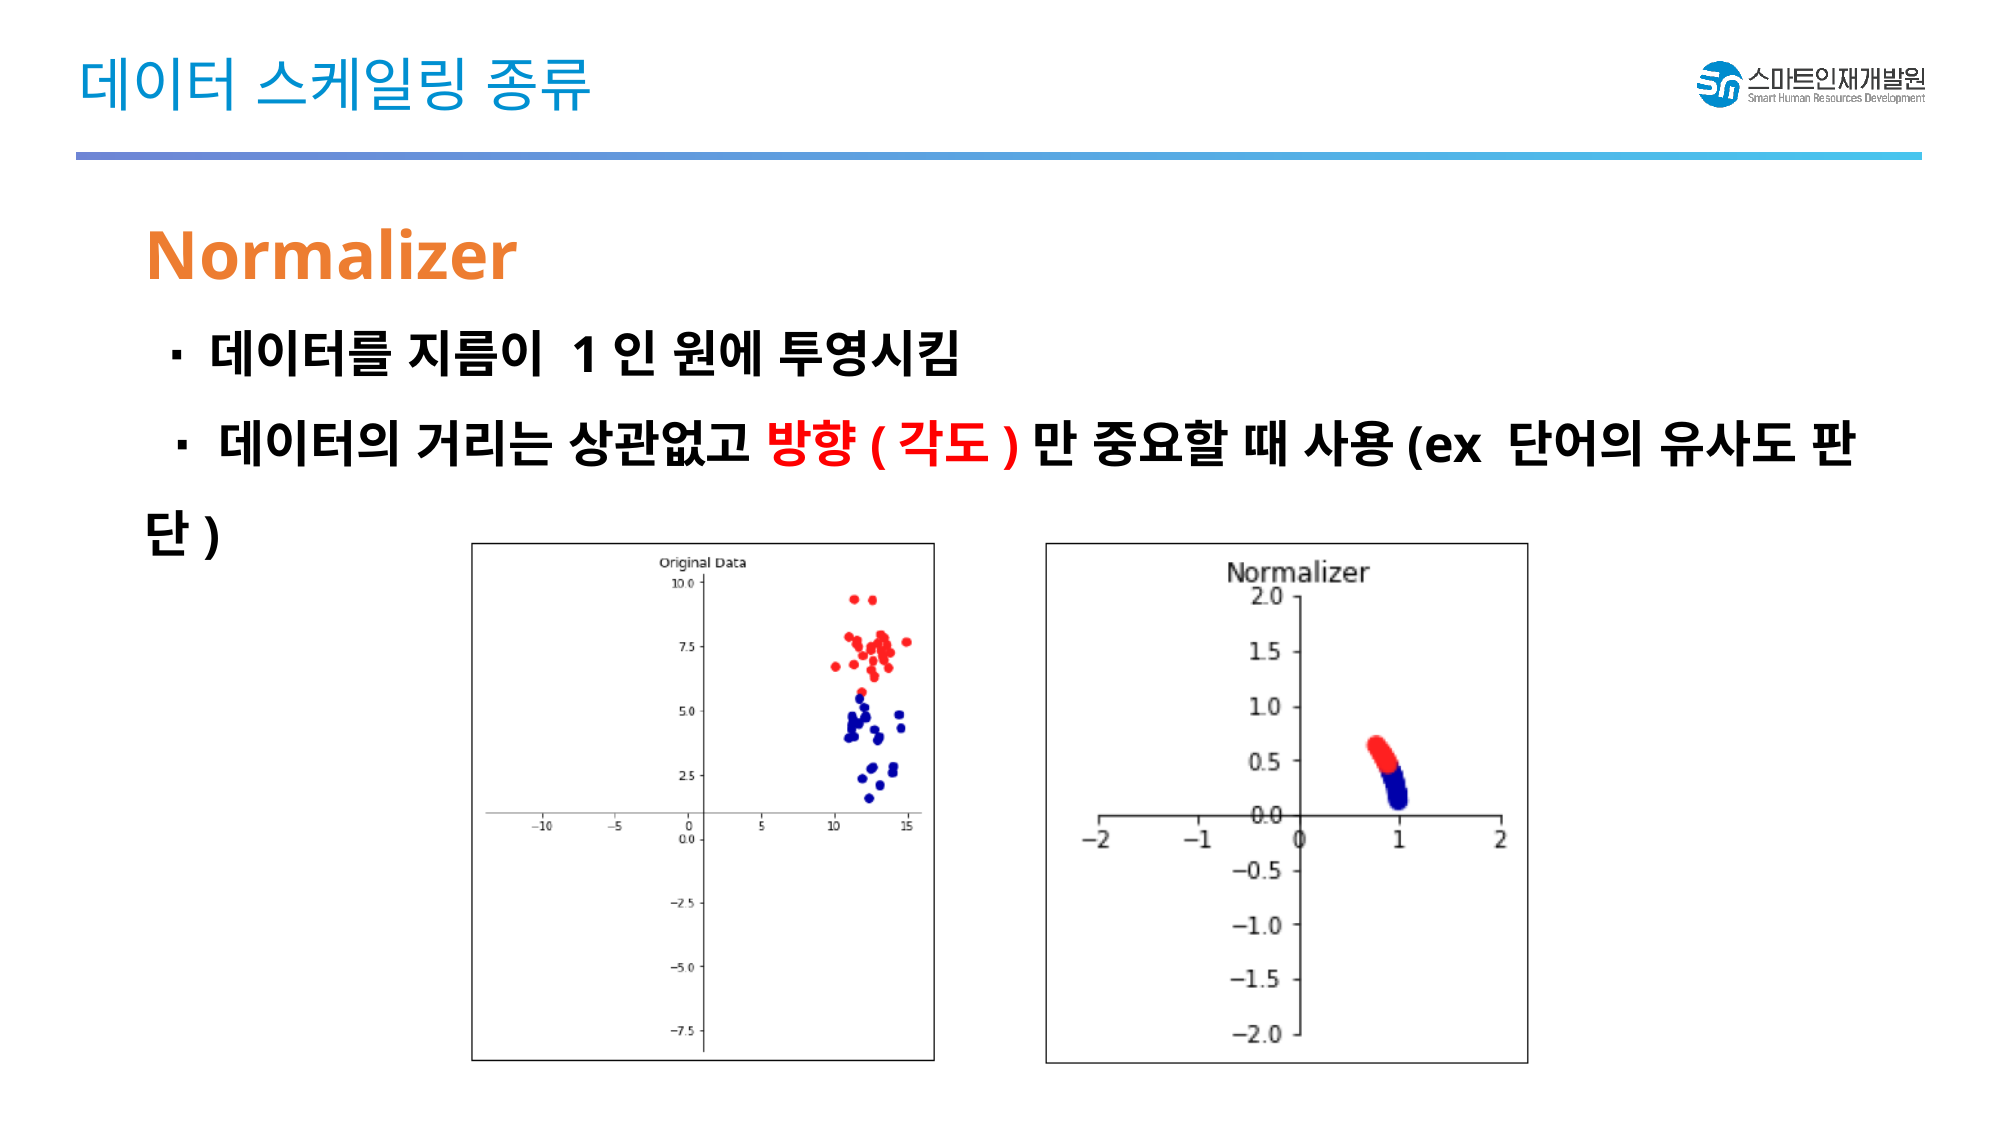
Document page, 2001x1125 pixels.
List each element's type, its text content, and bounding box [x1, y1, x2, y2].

text_box Normalizer ∙ 데이터를 지름이 1인 원에 투영시킴 ∙ 데이터의 거리는 상관없고 방향(각도)만 중요할 때 사용(ex 단어의 유사도 판단) [130, 205, 1935, 571]
picture [456, 524, 1544, 1078]
picture [1789, 51, 1936, 117]
title 데이터 스케일링 종류 [64, 33, 1789, 142]
picture [76, 152, 1922, 160]
